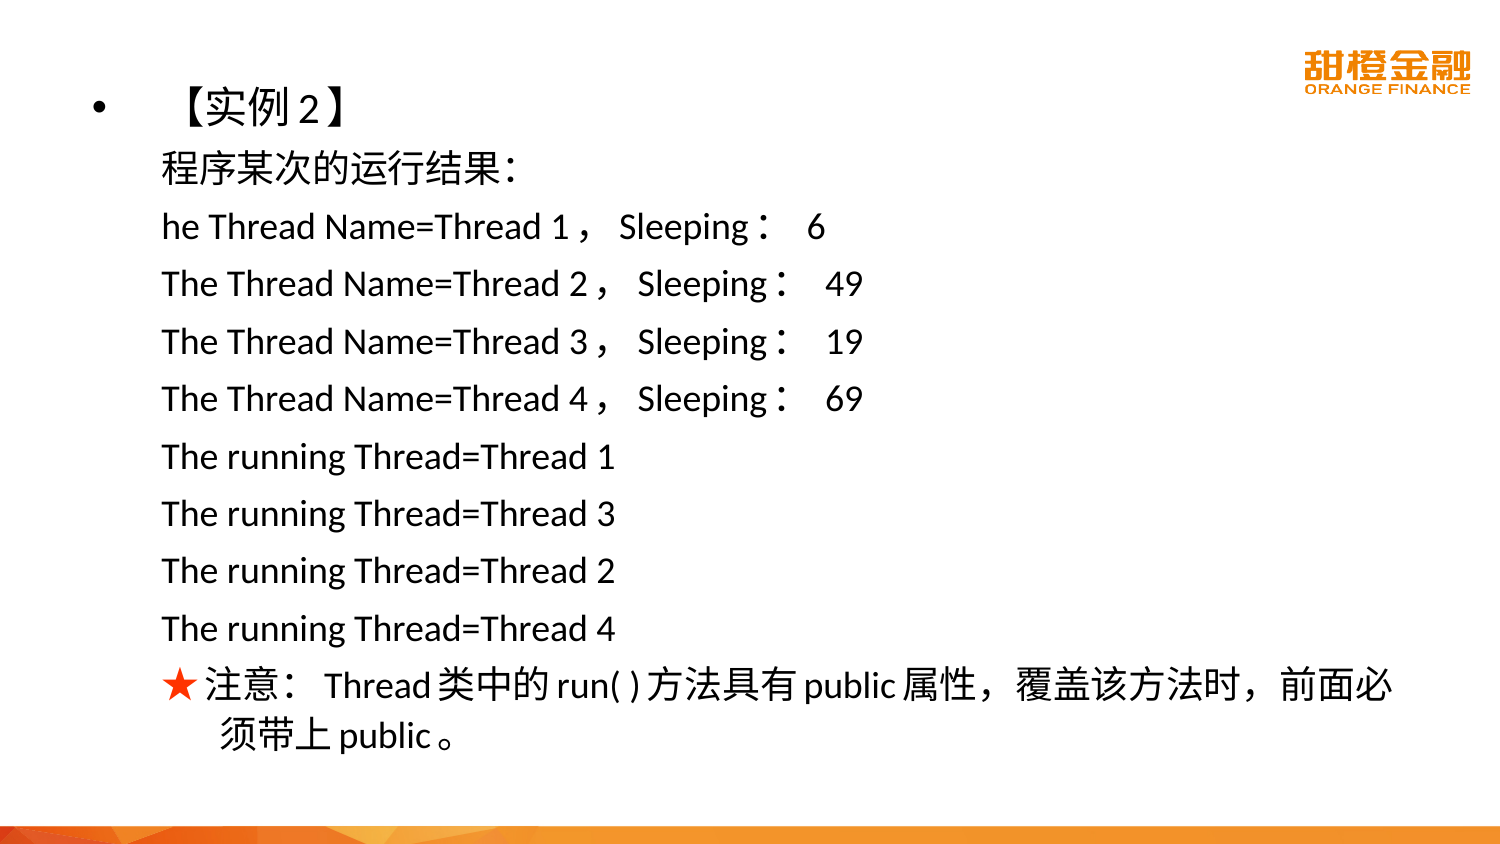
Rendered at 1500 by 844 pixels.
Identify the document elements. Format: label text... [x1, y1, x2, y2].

picture [0, 0, 1500, 844]
list 【实例2】 程序某次的运行结果： he Thread Name=Thread 1，Sleeping： 6 The Thread Name=Thread 2，Sleeping： 49 The Thread Name=Thread 3，Sleeping： 19 The Thread Name=Thread 4，Sleeping： 69 The running Thread=Thread 1 The running Thread=Thread 3 The running Thread=Thread 2 The running Thread=Thread 4 ★注意：Thread类中的run( )方法具有public属性，覆盖该方法时，前面必须带上public。 [76, 67, 1424, 772]
